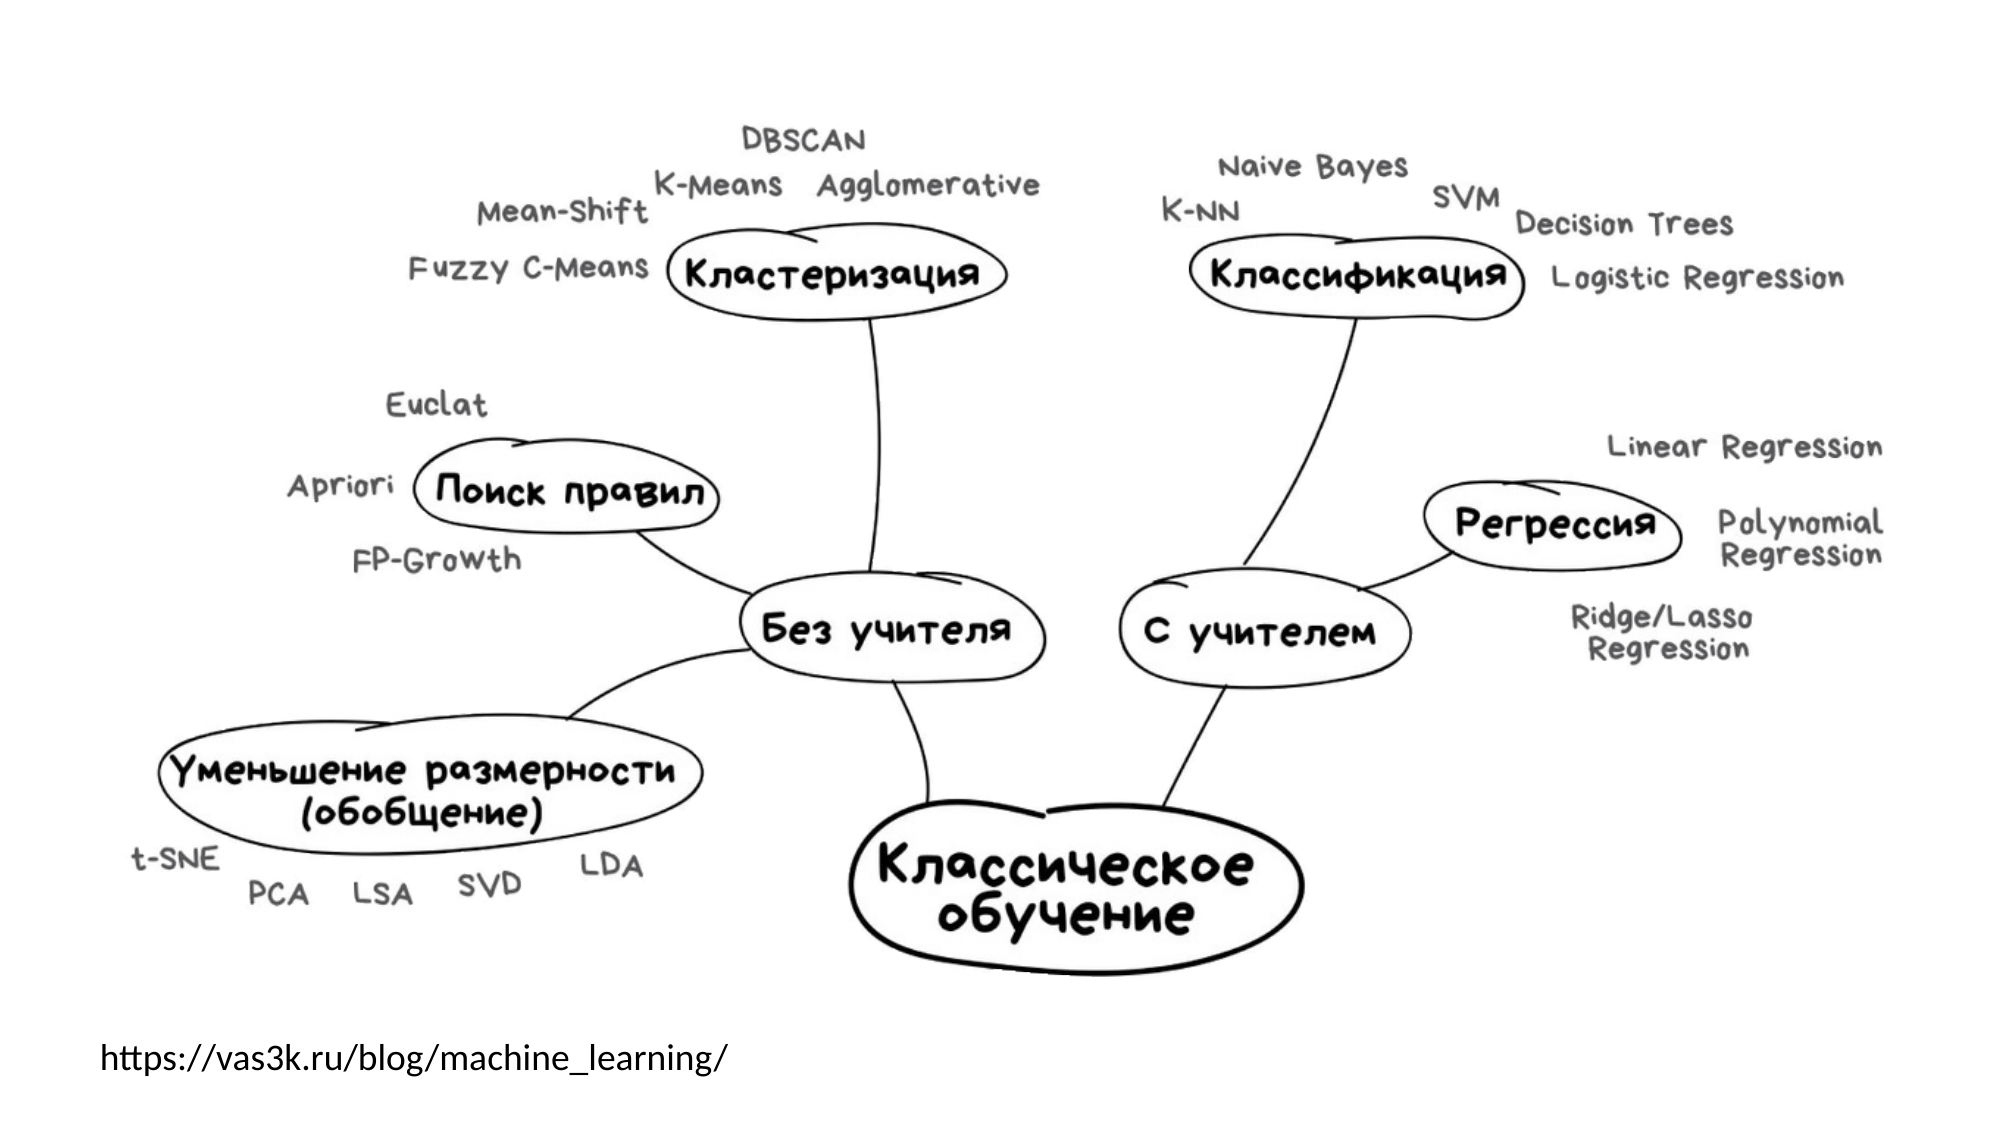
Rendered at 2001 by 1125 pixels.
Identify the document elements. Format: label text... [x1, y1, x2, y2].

text_box https://vas3k.ru/blog/machine_learning/ [85, 1025, 744, 1086]
picture [82, 0, 1971, 1021]
